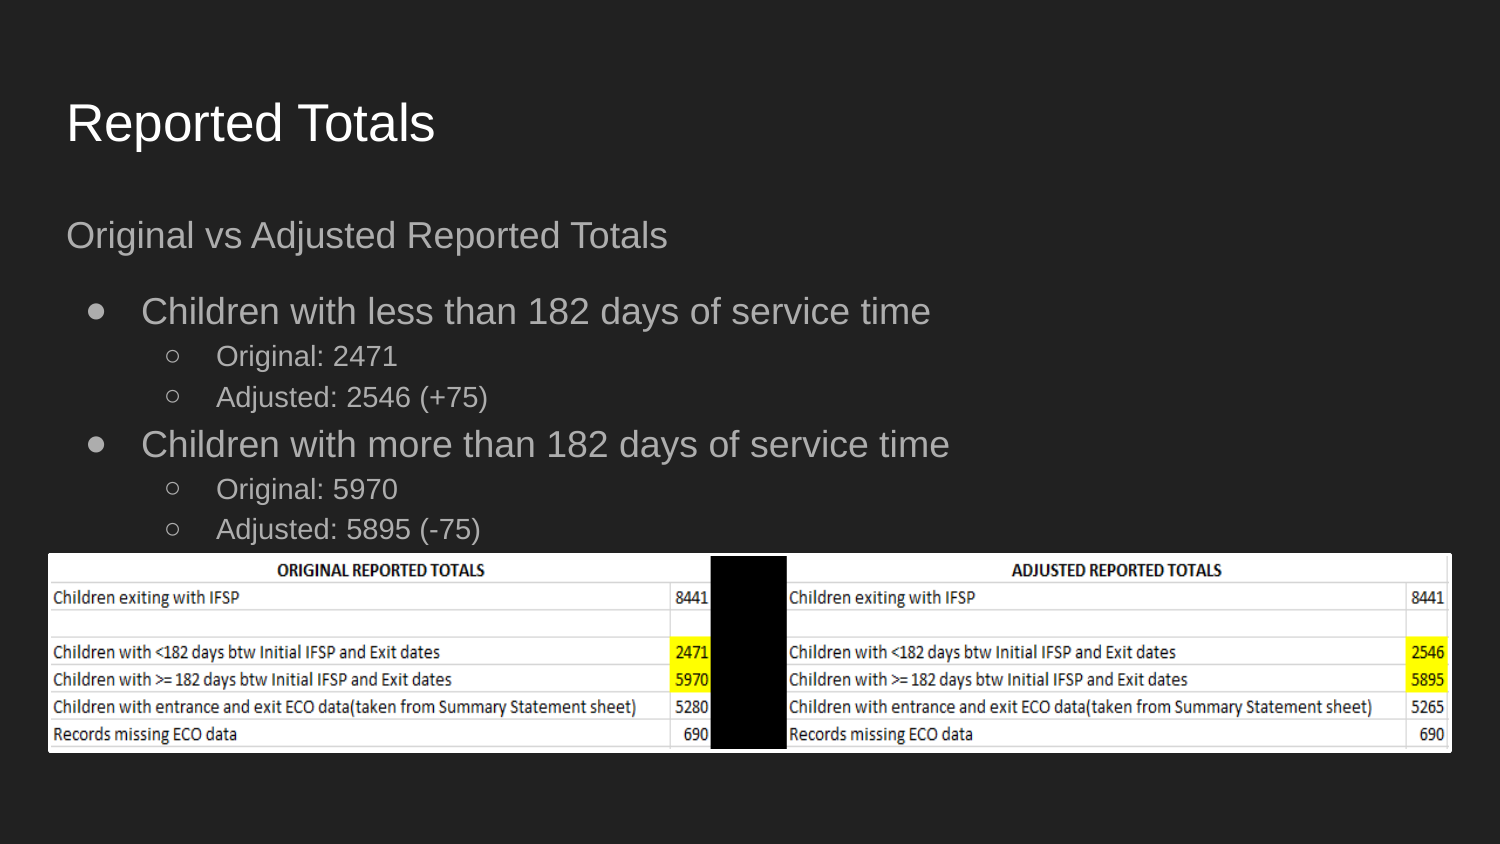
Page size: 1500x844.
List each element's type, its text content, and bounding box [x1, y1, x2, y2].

picture [50, 556, 1450, 750]
title Reported Totals [51, 72, 1449, 167]
list Original vs Adjusted Reported Totals Children with less than 182 days of service time Original: 2471 Adjusted: 2546 (+75) Children with more than 182 days of service time Original: 5970 Adjusted: 5895 (-75) [51, 189, 1449, 553]
